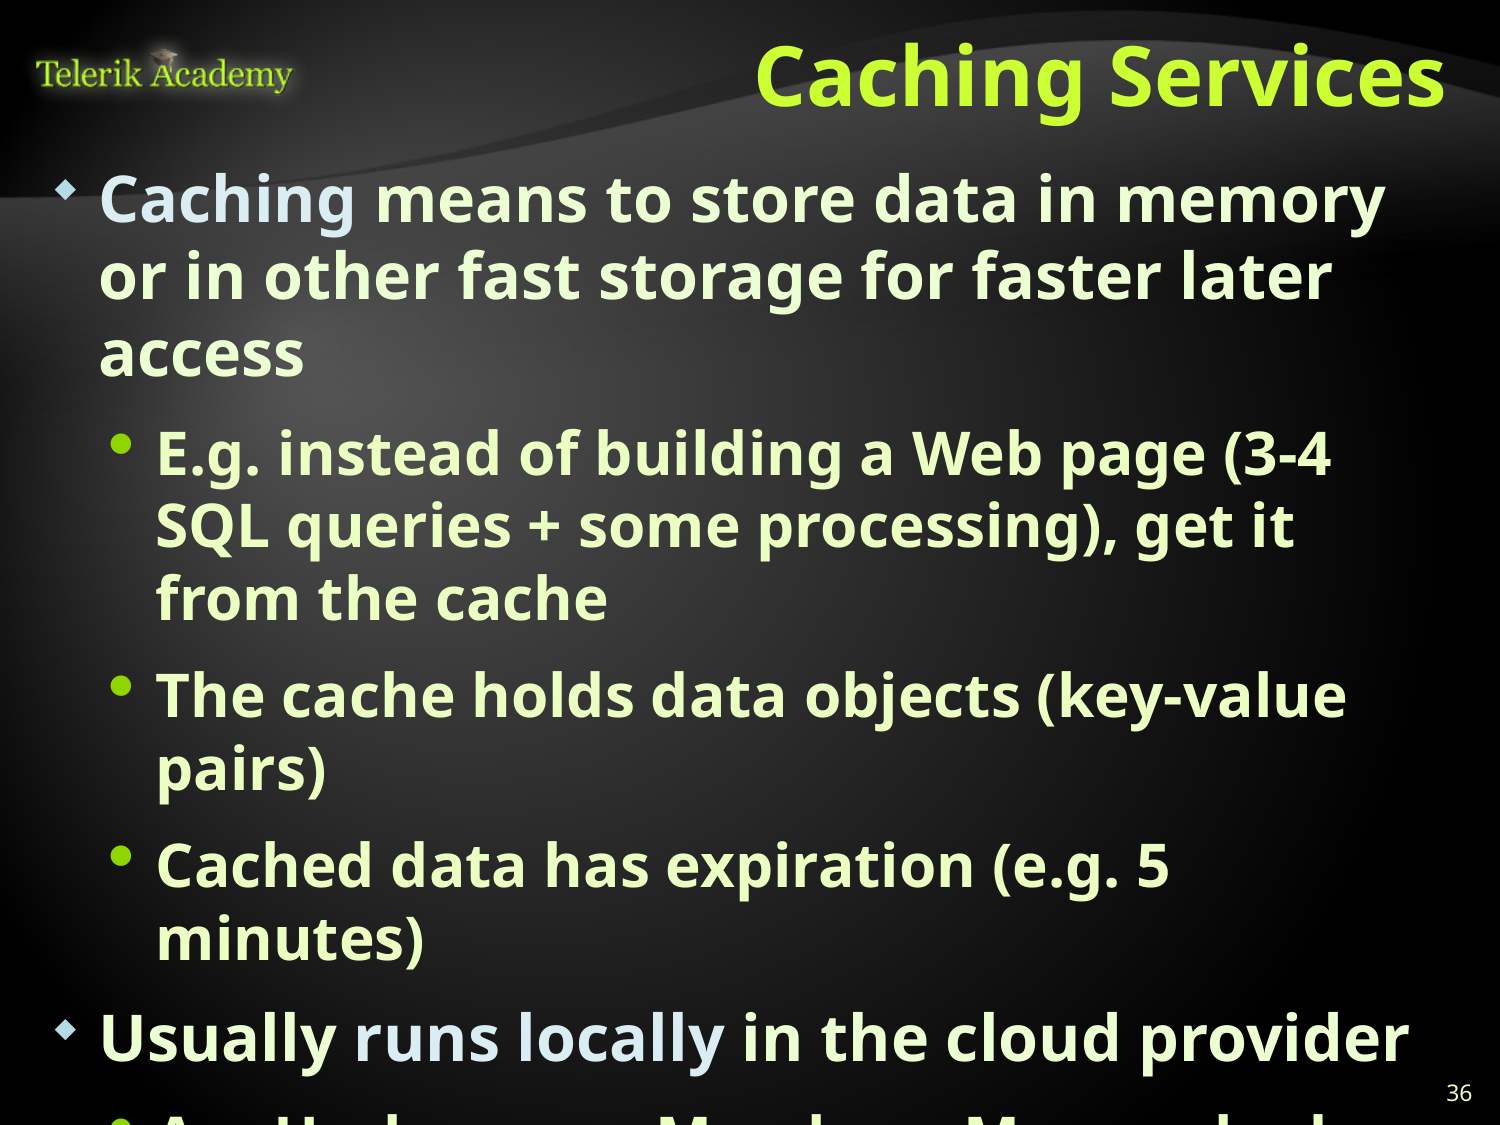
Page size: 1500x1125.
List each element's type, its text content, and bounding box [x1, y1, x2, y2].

picture [0, 0, 1500, 1125]
slide_number 36 [1412, 1074, 1488, 1113]
list Caching means to store data in memory or in other fast storage for faster later access E.g. instead of building a Web page (3-4 SQL queries + some processing), get it from the cache The cache holds data objects (key-value pairs) Cached data has expiration (e.g. 5 minutes) Usually runs locally in the cloud provider AppHarbor runs Membase Memcached Server Heroku runs Memcached Server (Couchbase) Free plans (5 MB) + paid plans [37, 149, 1463, 1100]
title Caching Services [300, 12, 1463, 149]
